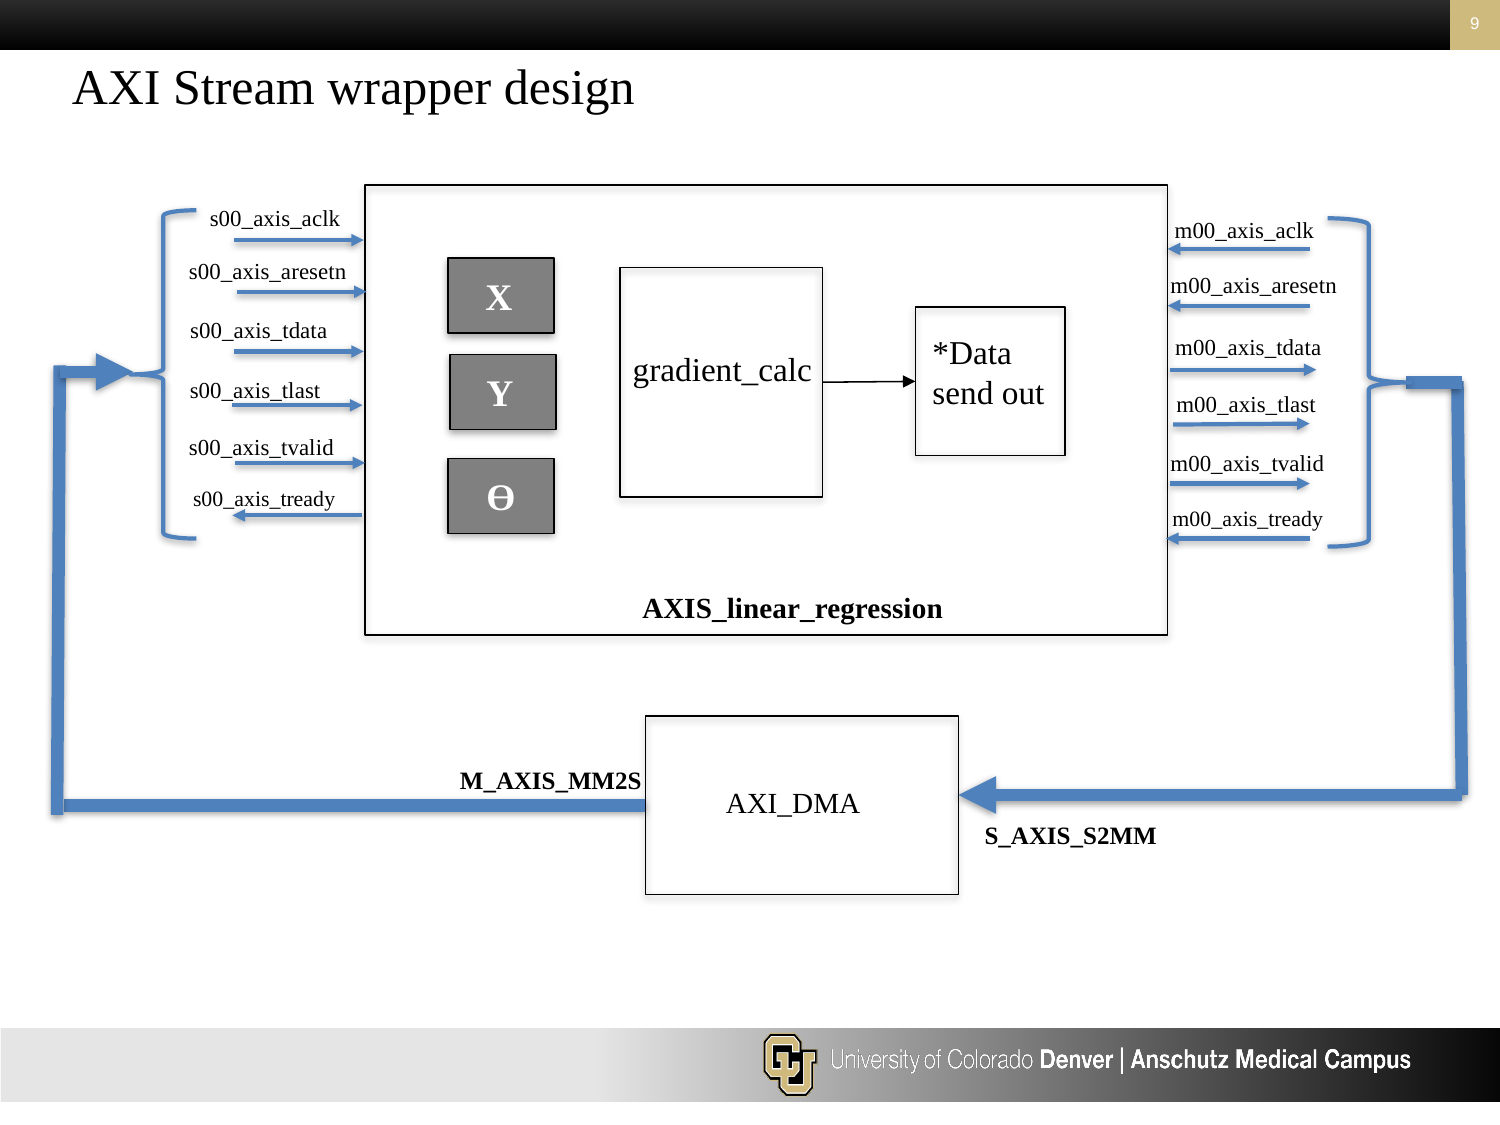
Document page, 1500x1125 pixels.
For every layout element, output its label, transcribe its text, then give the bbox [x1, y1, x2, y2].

text_box s00_axis_aclk [195, 195, 395, 238]
text_box [447, 257, 555, 334]
text_box [915, 306, 1066, 381]
title AXI Stream wrapper design [71, 46, 1385, 160]
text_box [56, 365, 60, 816]
text_box s00_axis_tdata [201, 308, 346, 351]
text_box [1327, 216, 1412, 549]
text_box [449, 354, 557, 430]
text_box s00_axis_tvalid [201, 425, 366, 468]
text_box s00_axis_aresetn [201, 248, 364, 292]
text_box [134, 208, 197, 541]
text_box AXI_DMA [711, 777, 911, 828]
text_box m00_axis_tdata [1160, 325, 1321, 368]
text_box [364, 184, 1168, 636]
text_box m00_axis_aclk [1159, 207, 1382, 251]
text_box s00_axis_tlast [201, 368, 367, 411]
text_box X [470, 265, 522, 326]
text_box [619, 267, 823, 340]
slide_number 9 [1449, 0, 1500, 53]
text_box M_AXIS_MM2S [423, 757, 679, 802]
text_box m00_axis_tlast [1161, 382, 1321, 425]
picture [762, 1032, 1411, 1097]
text_box [645, 715, 959, 895]
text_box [1457, 388, 1463, 794]
text_box ϴ [471, 465, 523, 526]
text_box [447, 458, 555, 534]
text_box *Data send out [917, 323, 1078, 459]
text_box [619, 396, 823, 498]
text_box m00_axis_tvalid [1155, 440, 1321, 483]
text_box m00_axis_aresetn [1155, 262, 1321, 305]
text_box s00_axis_tready [201, 477, 382, 519]
text_box Y [471, 361, 523, 422]
text_box m00_axis_tready [1157, 496, 1321, 538]
text_box gradient_calc [617, 340, 828, 396]
text_box S_AXIS_S2MM [943, 812, 1198, 858]
text_box AXIS_linear_regression [627, 582, 959, 632]
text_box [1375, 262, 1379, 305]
